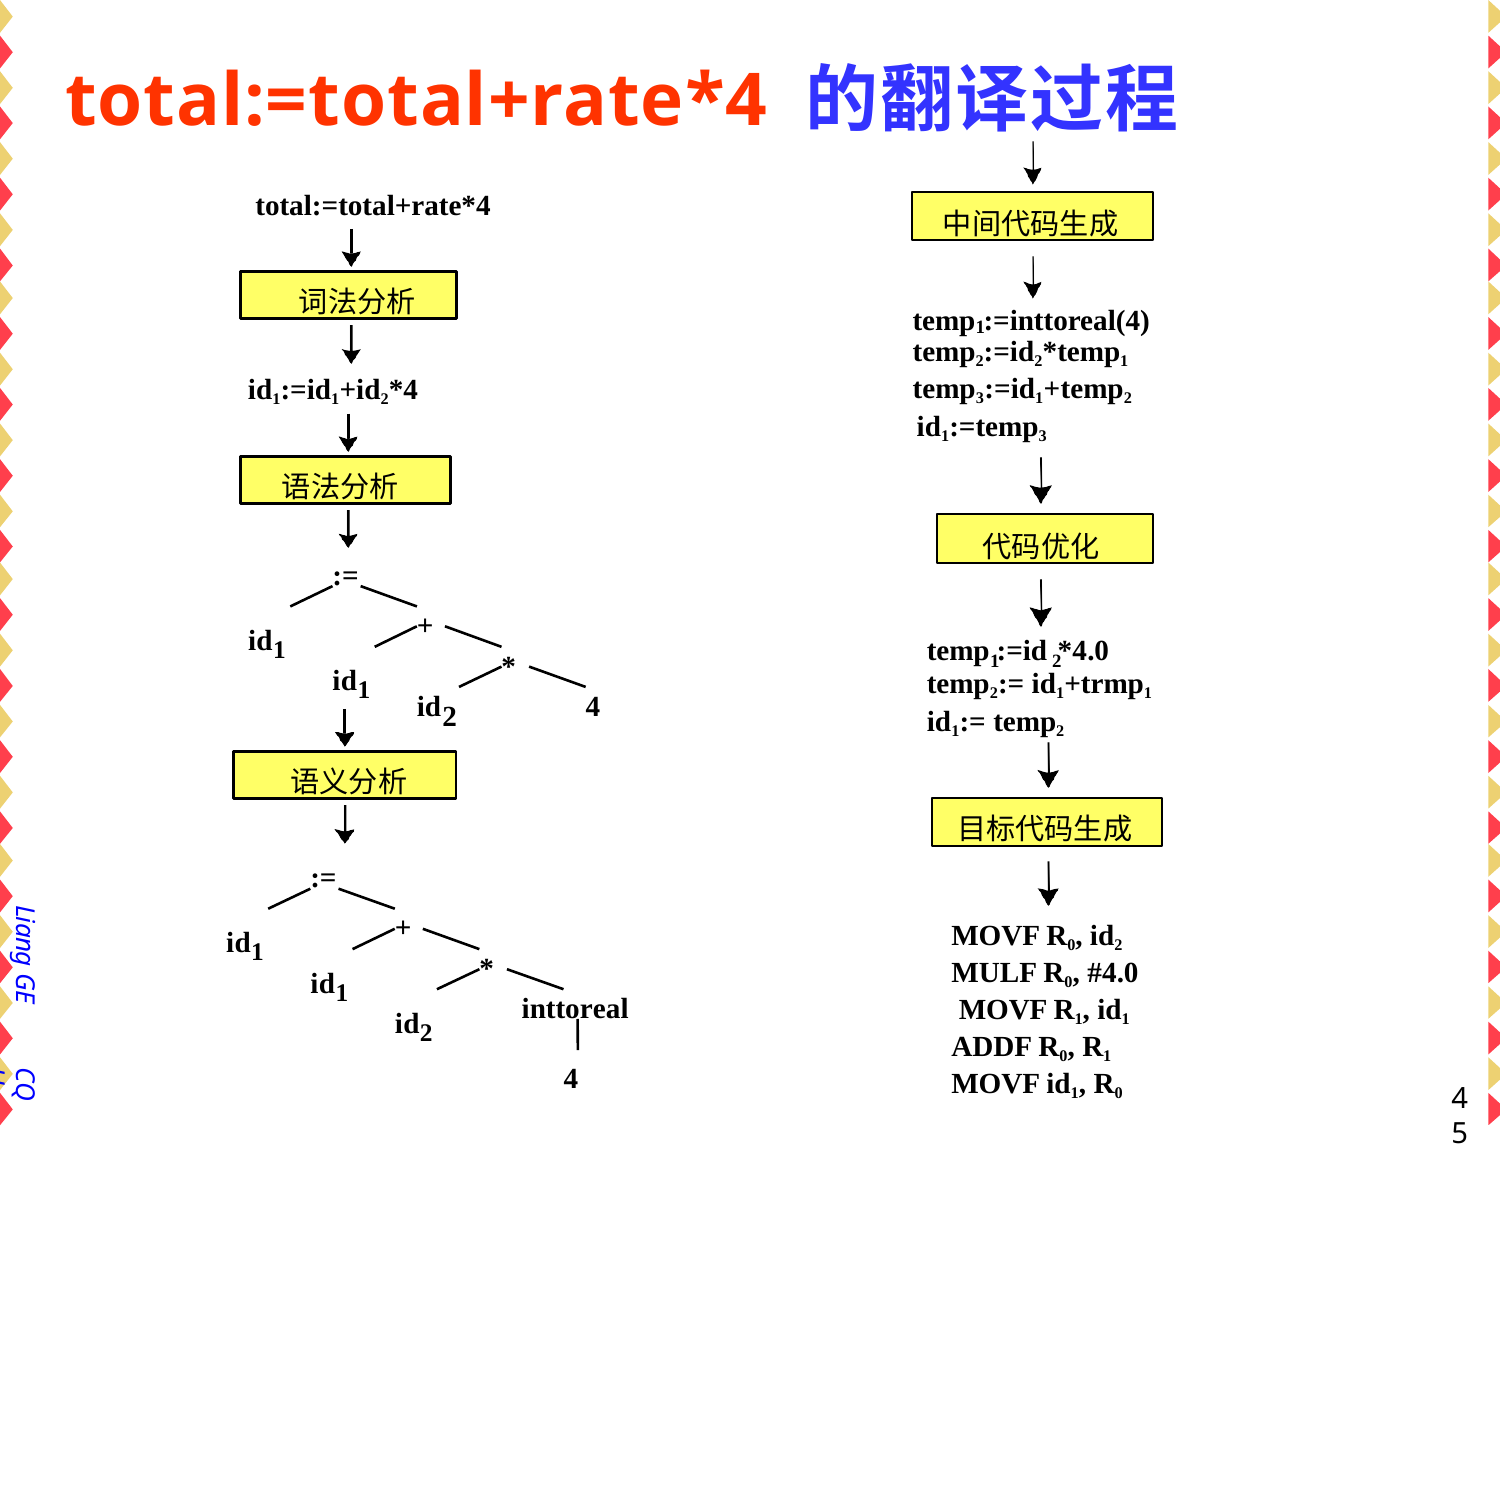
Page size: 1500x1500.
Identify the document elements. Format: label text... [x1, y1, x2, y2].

text_box id [414, 684, 444, 722]
text_box [1037, 741, 1059, 788]
text_box [334, 805, 355, 844]
text_box [1023, 140, 1042, 185]
text_box [341, 325, 361, 364]
text_box * [477, 947, 497, 985]
text_box 2 [440, 695, 460, 733]
text_box temp2:= id1+trmp1 id1:= temp2 [920, 662, 1163, 740]
text_box 目标代码生成 [931, 797, 1163, 846]
text_box 4 [583, 684, 603, 722]
text_box 1 temp2:=id2*temp1 temp3:=id1+temp2 id1:=temp3 [906, 315, 1141, 445]
text_box * [499, 644, 519, 682]
text_box 语法分析 [240, 456, 451, 504]
title total:=total+rate*4 的翻译过程 [62, 49, 1199, 303]
text_box id1 [241, 604, 295, 664]
text_box [1029, 456, 1052, 504]
text_box id1:=id1+id2*4 [241, 368, 428, 408]
text_box [1023, 255, 1042, 299]
text_box id1 [219, 906, 273, 966]
text_box temp :=id *4.0 [924, 629, 1113, 662]
text_box 词法分析 [240, 271, 457, 319]
text_box MOVF R0, id2 MULF R0, #4.0 MOVF R1, id1 ADDF R0, R1 MOVF id1, R0 [945, 914, 1147, 1102]
text_box := [330, 554, 361, 592]
text_box [1037, 860, 1059, 906]
text_box Liang GE [10, 902, 41, 1007]
text_box 语义分析 [233, 751, 457, 799]
text_box + [392, 906, 414, 944]
text_box temp :=inttoreal(4) [910, 299, 1154, 337]
text_box := [308, 856, 339, 894]
text_box total:=total+rate*4 [253, 183, 493, 221]
text_box [338, 510, 358, 548]
text_box [334, 732, 355, 747]
text_box 中间代码生成 [912, 192, 1154, 241]
text_box 45 [1449, 1077, 1483, 1150]
text_box [338, 436, 358, 452]
text_box id2 [388, 987, 442, 1047]
text_box 4 [561, 1057, 581, 1095]
text_box inttoreal [519, 987, 630, 1025]
text_box id1 [304, 947, 357, 1007]
text_box CQU [10, 1065, 41, 1107]
text_box + [414, 604, 436, 642]
text_box [1029, 578, 1052, 627]
text_box [341, 251, 361, 267]
text_box 代码优化 [936, 514, 1154, 563]
text_box id1 [326, 644, 379, 704]
